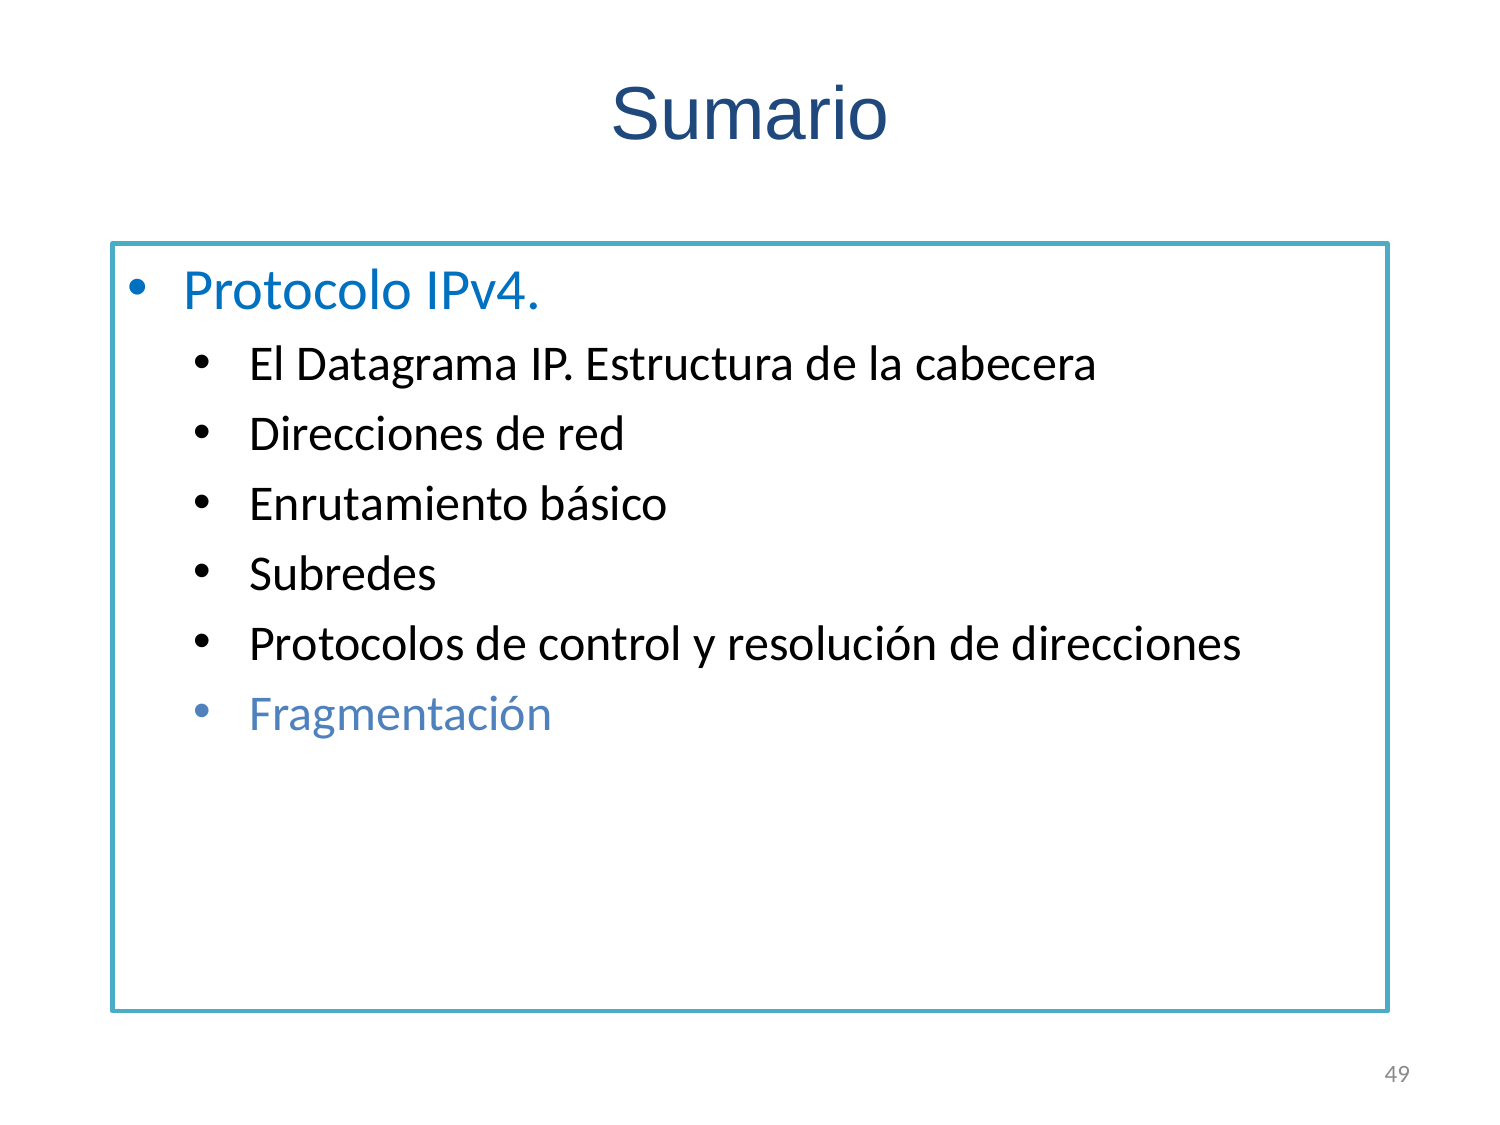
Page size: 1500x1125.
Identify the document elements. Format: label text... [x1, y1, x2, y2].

title Sumario [118, 44, 1382, 191]
slide_number 49 [1074, 1042, 1425, 1103]
list Protocolo IPv4. El Datagrama IP. Estructura de la cabecera Direcciones de red Enrutamiento básico Subredes Protocolos de control y resolución de direcciones Fragmentación [110, 241, 1390, 1013]
